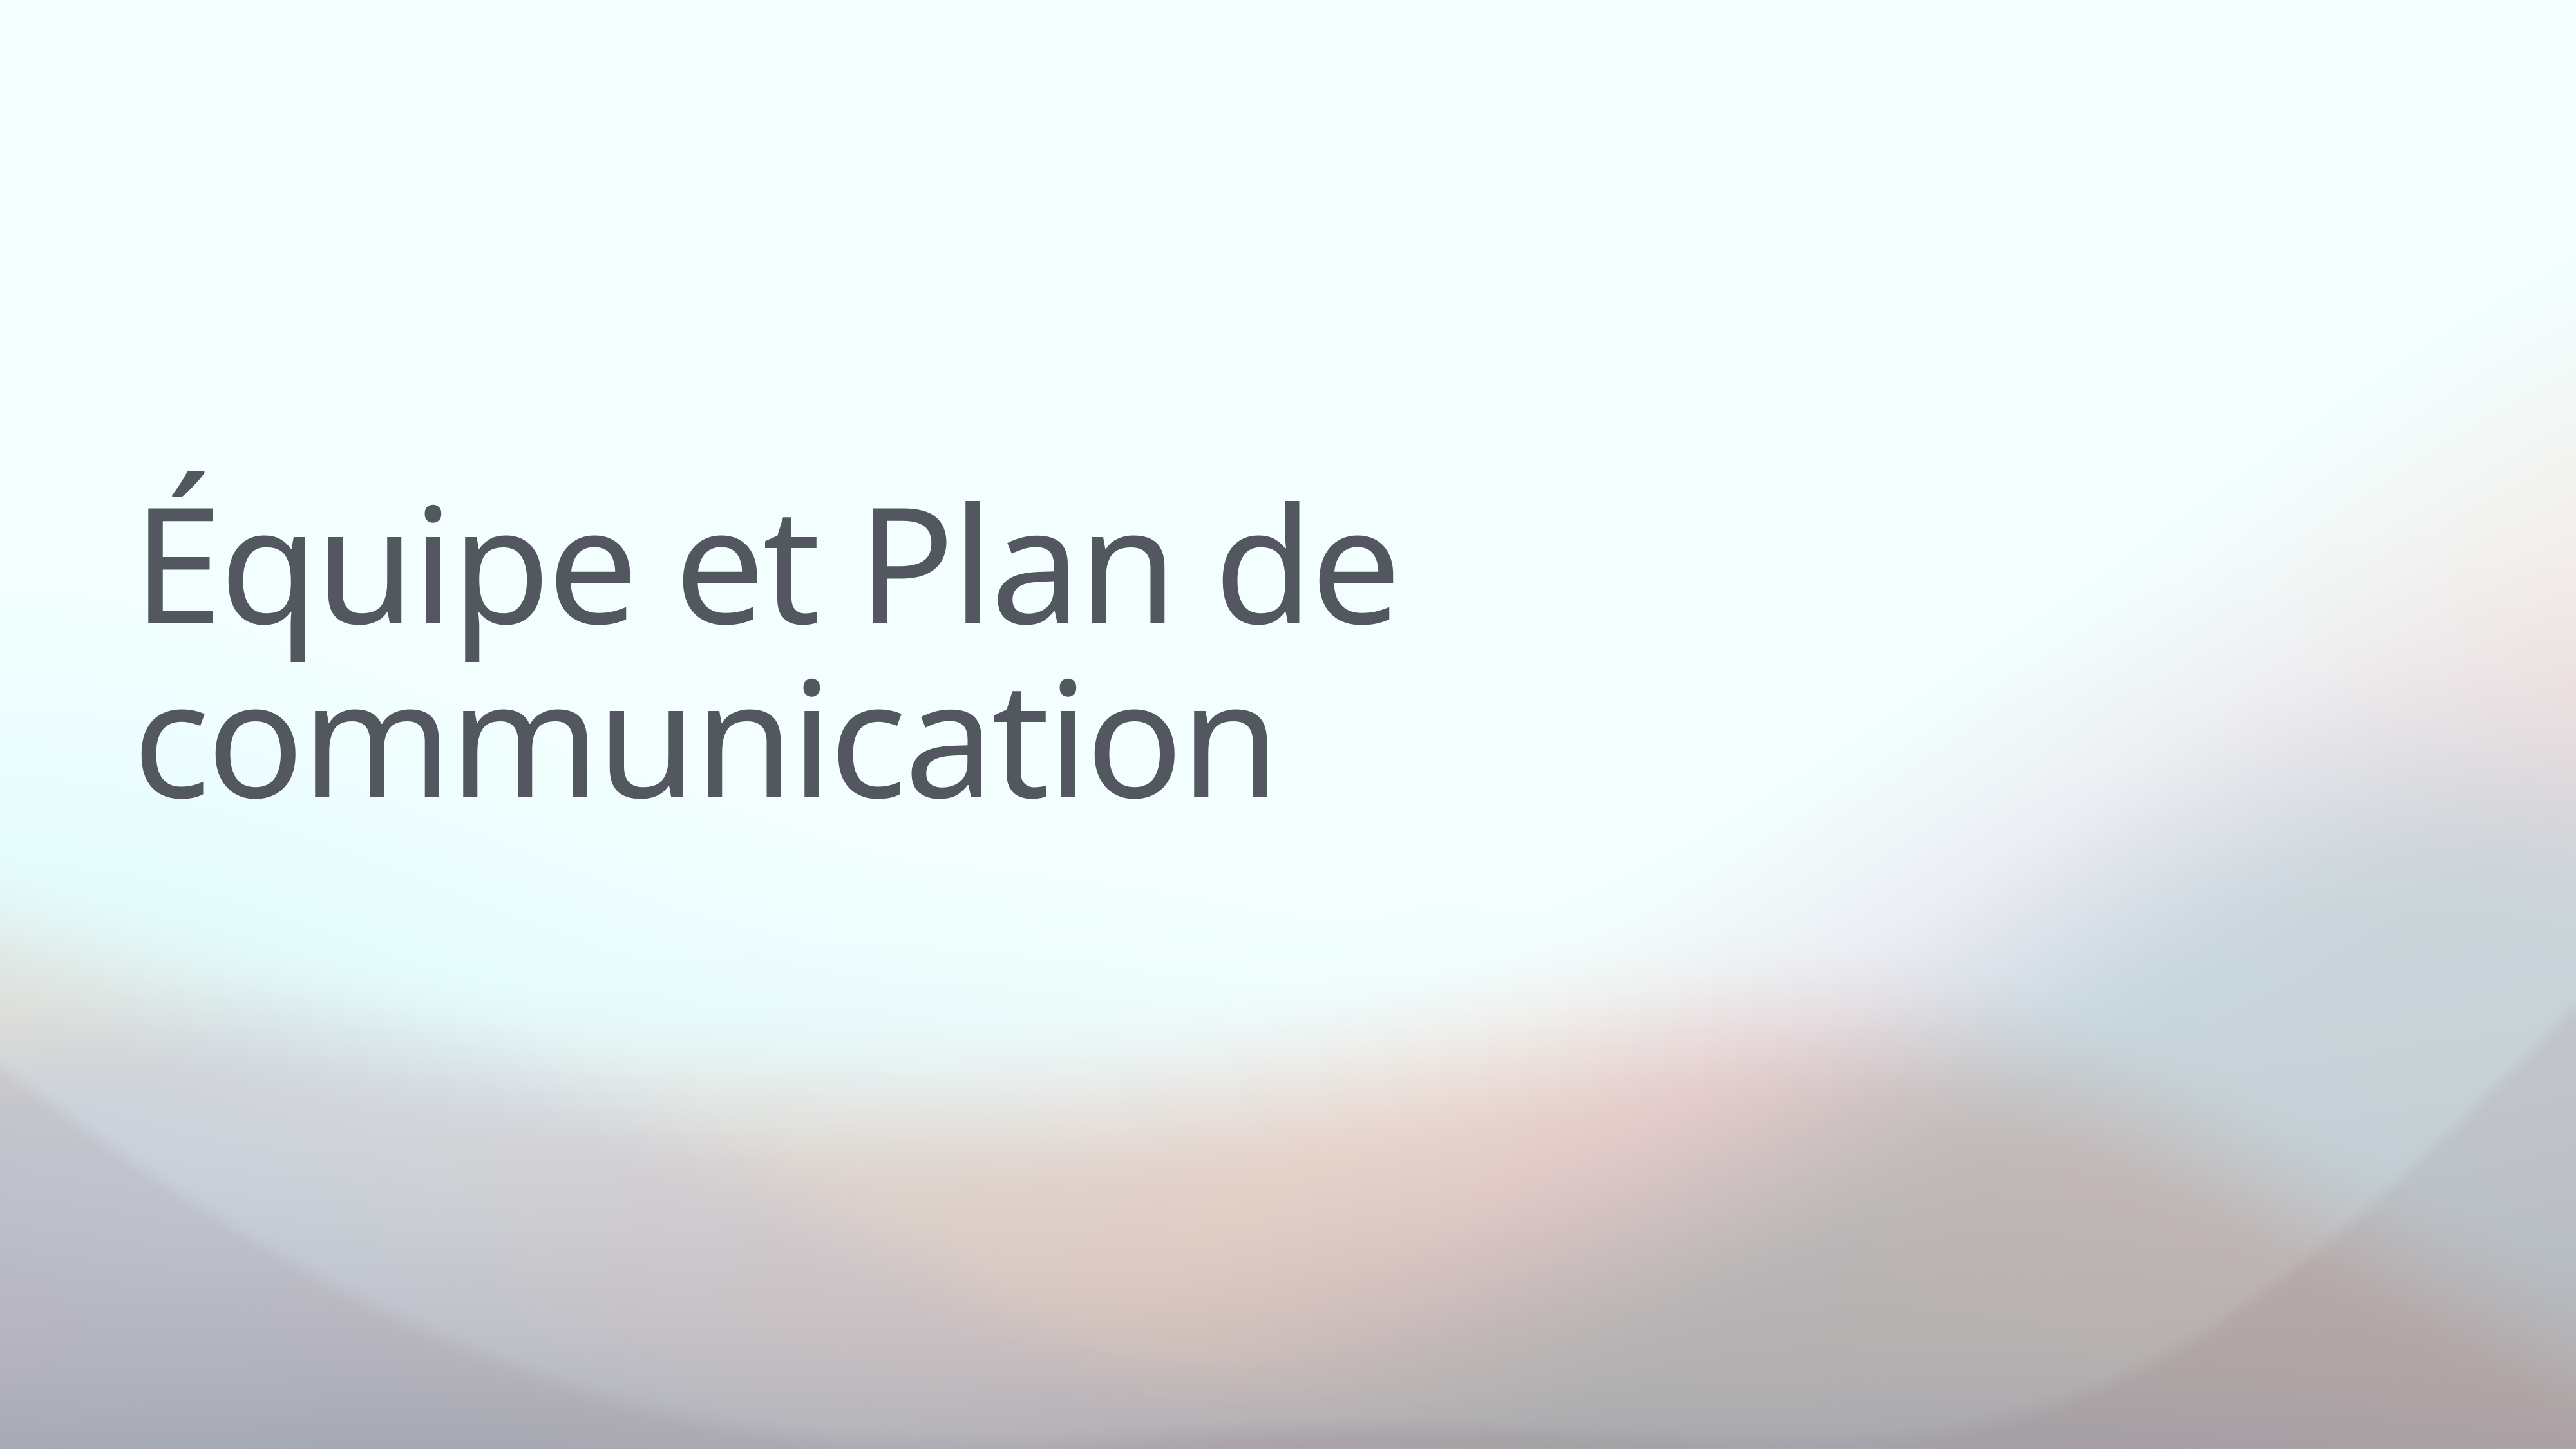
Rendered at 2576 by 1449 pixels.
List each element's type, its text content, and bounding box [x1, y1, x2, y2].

title Équipe et Plan de communication [127, 413, 2449, 905]
picture [0, 0, 2576, 1449]
